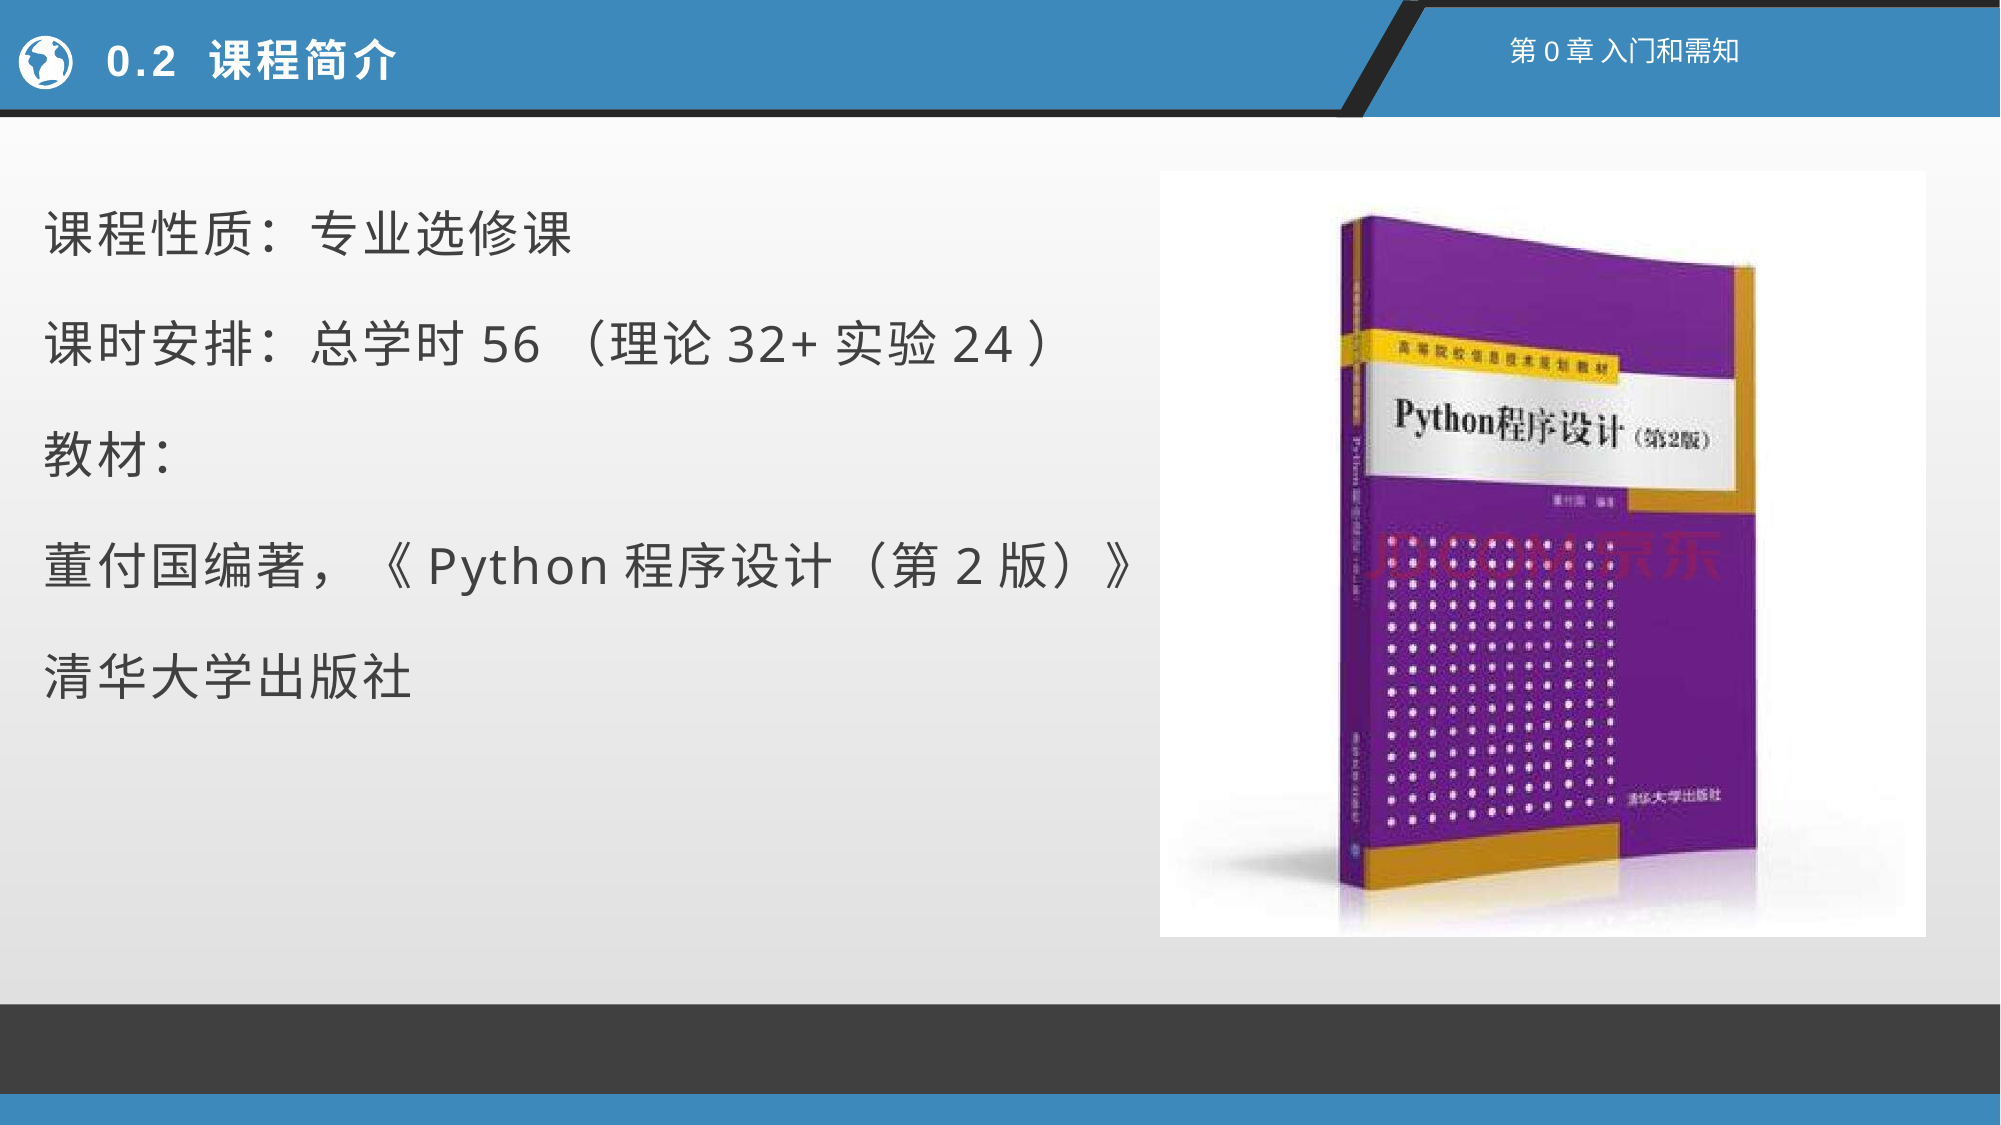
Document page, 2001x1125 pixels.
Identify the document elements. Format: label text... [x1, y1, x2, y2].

list 第0章 入门和需知 [1492, 26, 1922, 90]
title 0.2 课程简介 [90, 24, 977, 93]
list 课程性质：专业选修课 课时安排：总学时56（理论32+实验24） 教材： 董付国编著，《Python程序设计（第2版）》， 清华大学出版社 [27, 171, 1241, 999]
picture [1160, 171, 1926, 937]
